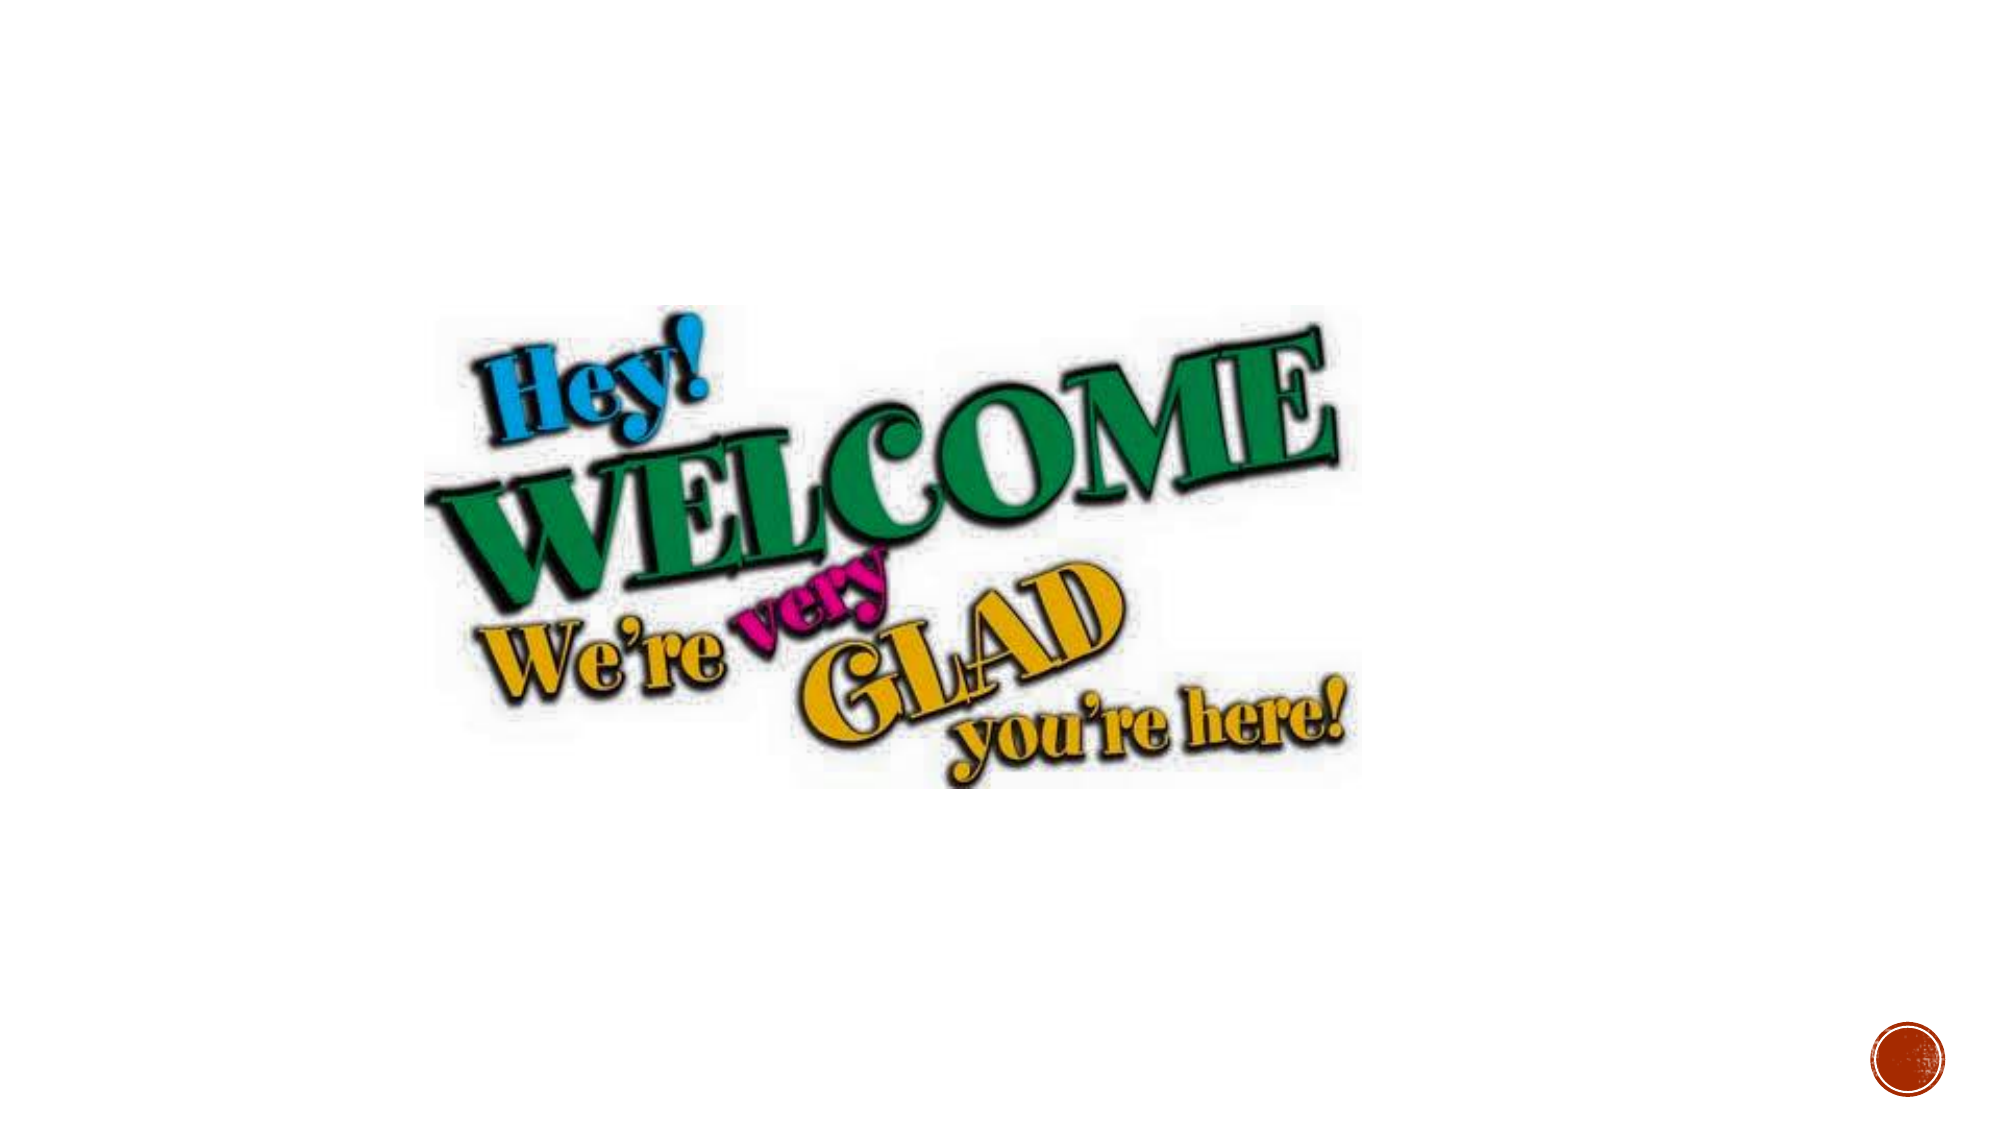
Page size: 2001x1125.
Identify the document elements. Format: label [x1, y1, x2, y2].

list [427, 308, 1361, 788]
